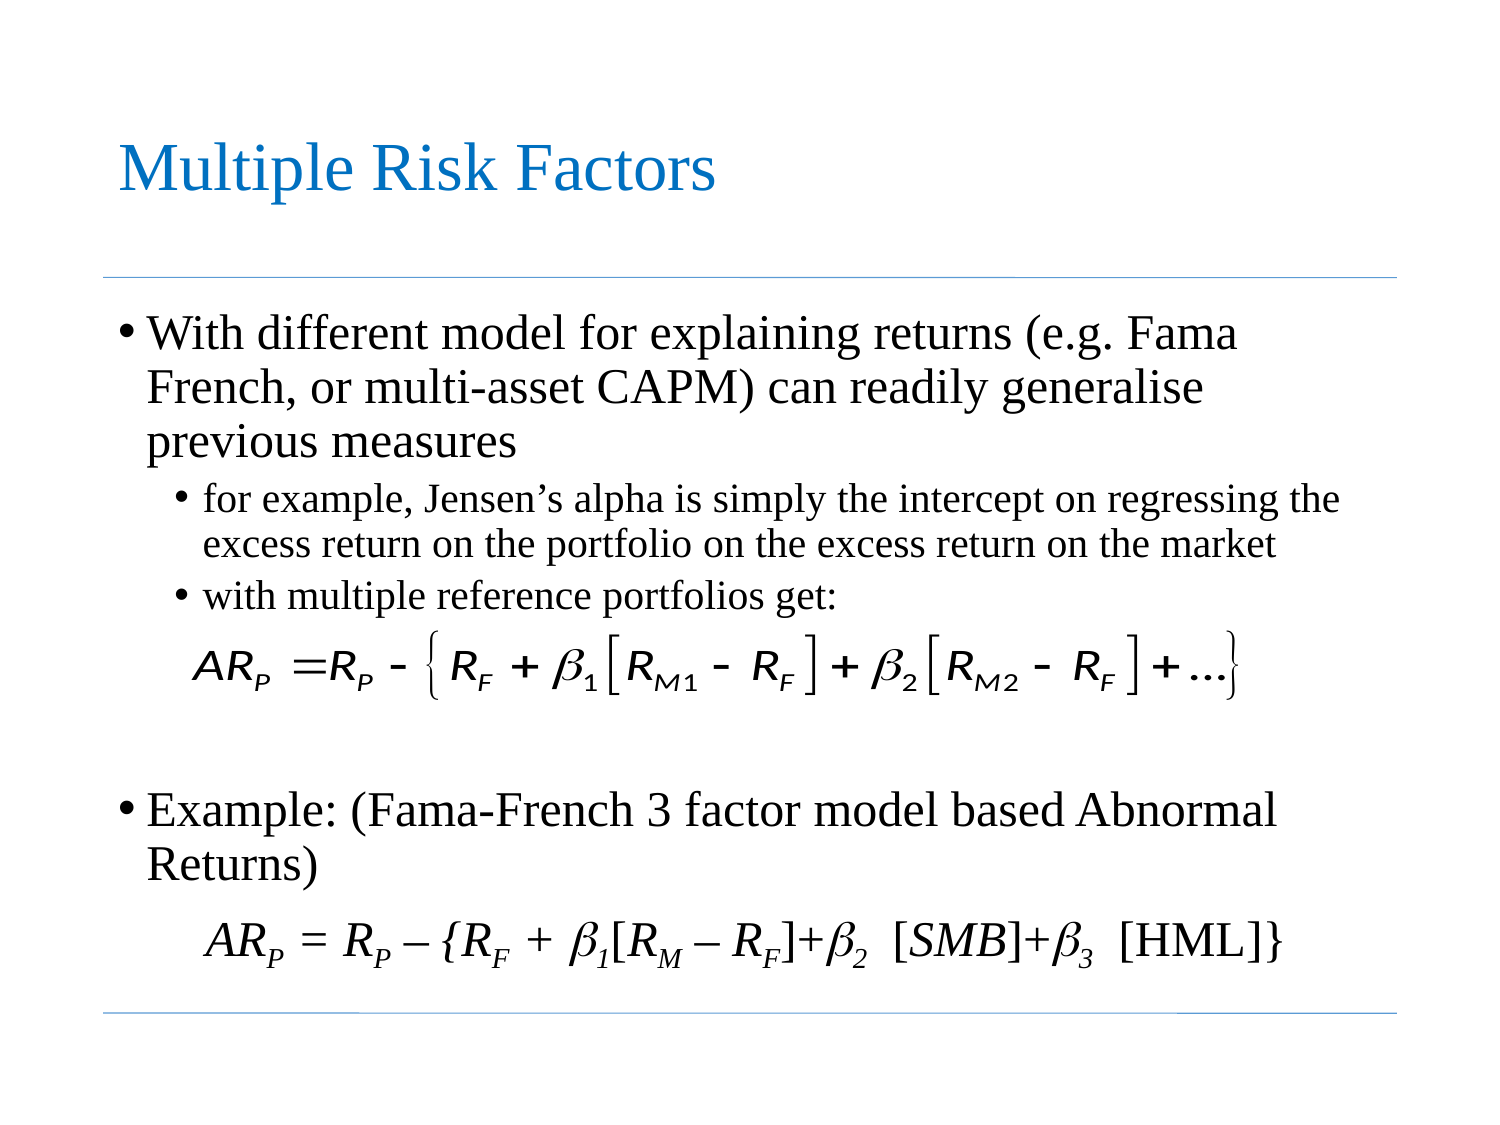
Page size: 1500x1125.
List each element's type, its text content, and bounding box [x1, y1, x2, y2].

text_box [182, 627, 1258, 711]
list With different model for explaining returns (e.g. Fama French, or multi-asset CAPM) can readily generalise previous measures for example, Jensen’s alpha is simply the intercept on regressing the excess return on the portfolio on the excess return on the market with multiple reference portfolios get: Example: (Fama-French 3 factor model based Abnormal Returns) ARP = RP – {RF + b1[RM – RF]+b2 [SMB]+b3 [HML]} [103, 298, 1397, 1013]
title Multiple Risk Factors [103, 59, 1397, 278]
